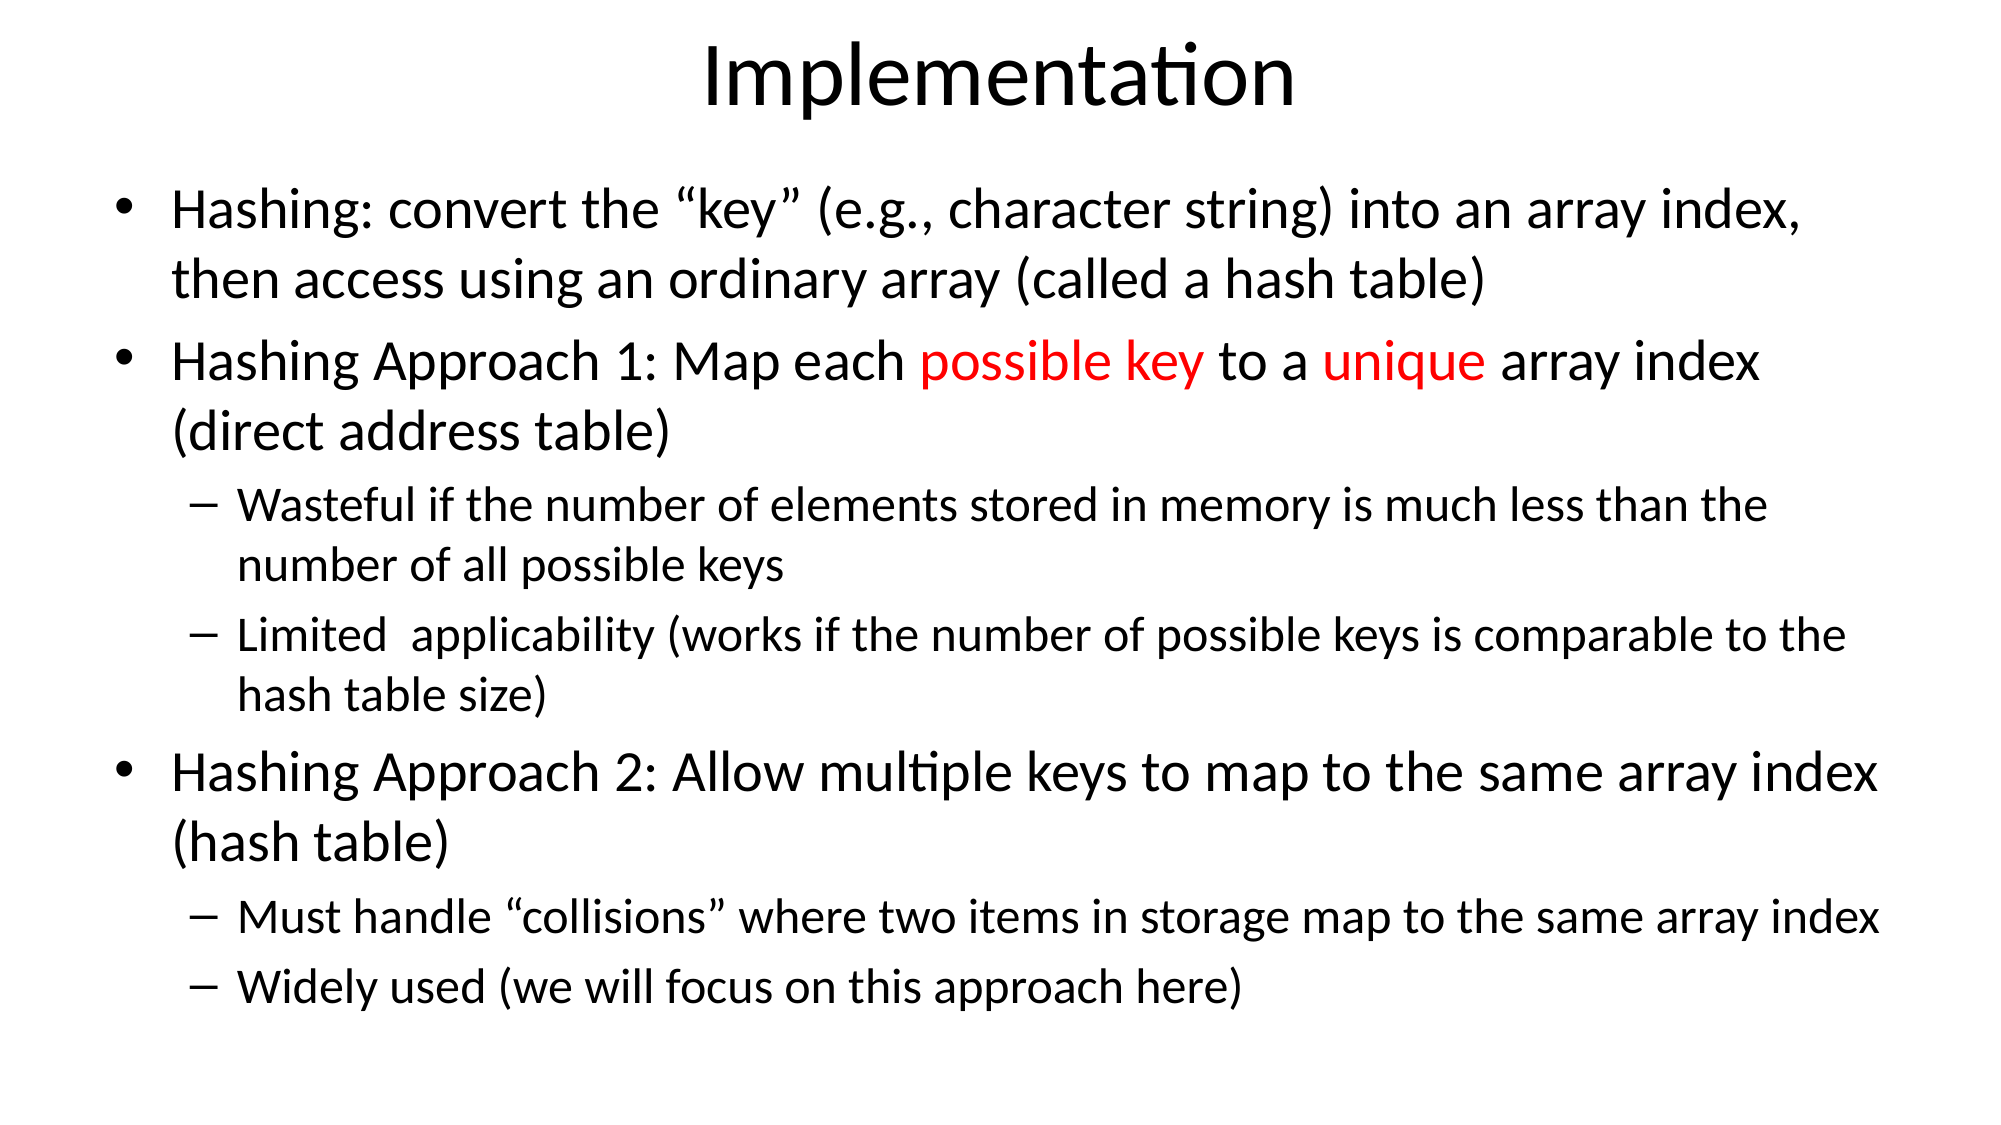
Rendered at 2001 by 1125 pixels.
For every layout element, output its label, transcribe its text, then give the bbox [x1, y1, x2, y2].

list Hashing: convert the “key” (e.g., character string) into an array index, then access using an ordinary array (called a hash table) Hashing Approach 1: Map each possible key to a unique array index (direct address table) Wasteful if the number of elements stored in memory is much less than the number of all possible keys Limited applicability (works if the number of possible keys is comparable to the hash table size) Hashing Approach 2: Allow multiple keys to map to the same array index (hash table) Must handle “collisions” where two items in storage map to the same array index Widely used (we will focus on this approach here) [99, 162, 1900, 1125]
title Implementation [324, 0, 1675, 162]
